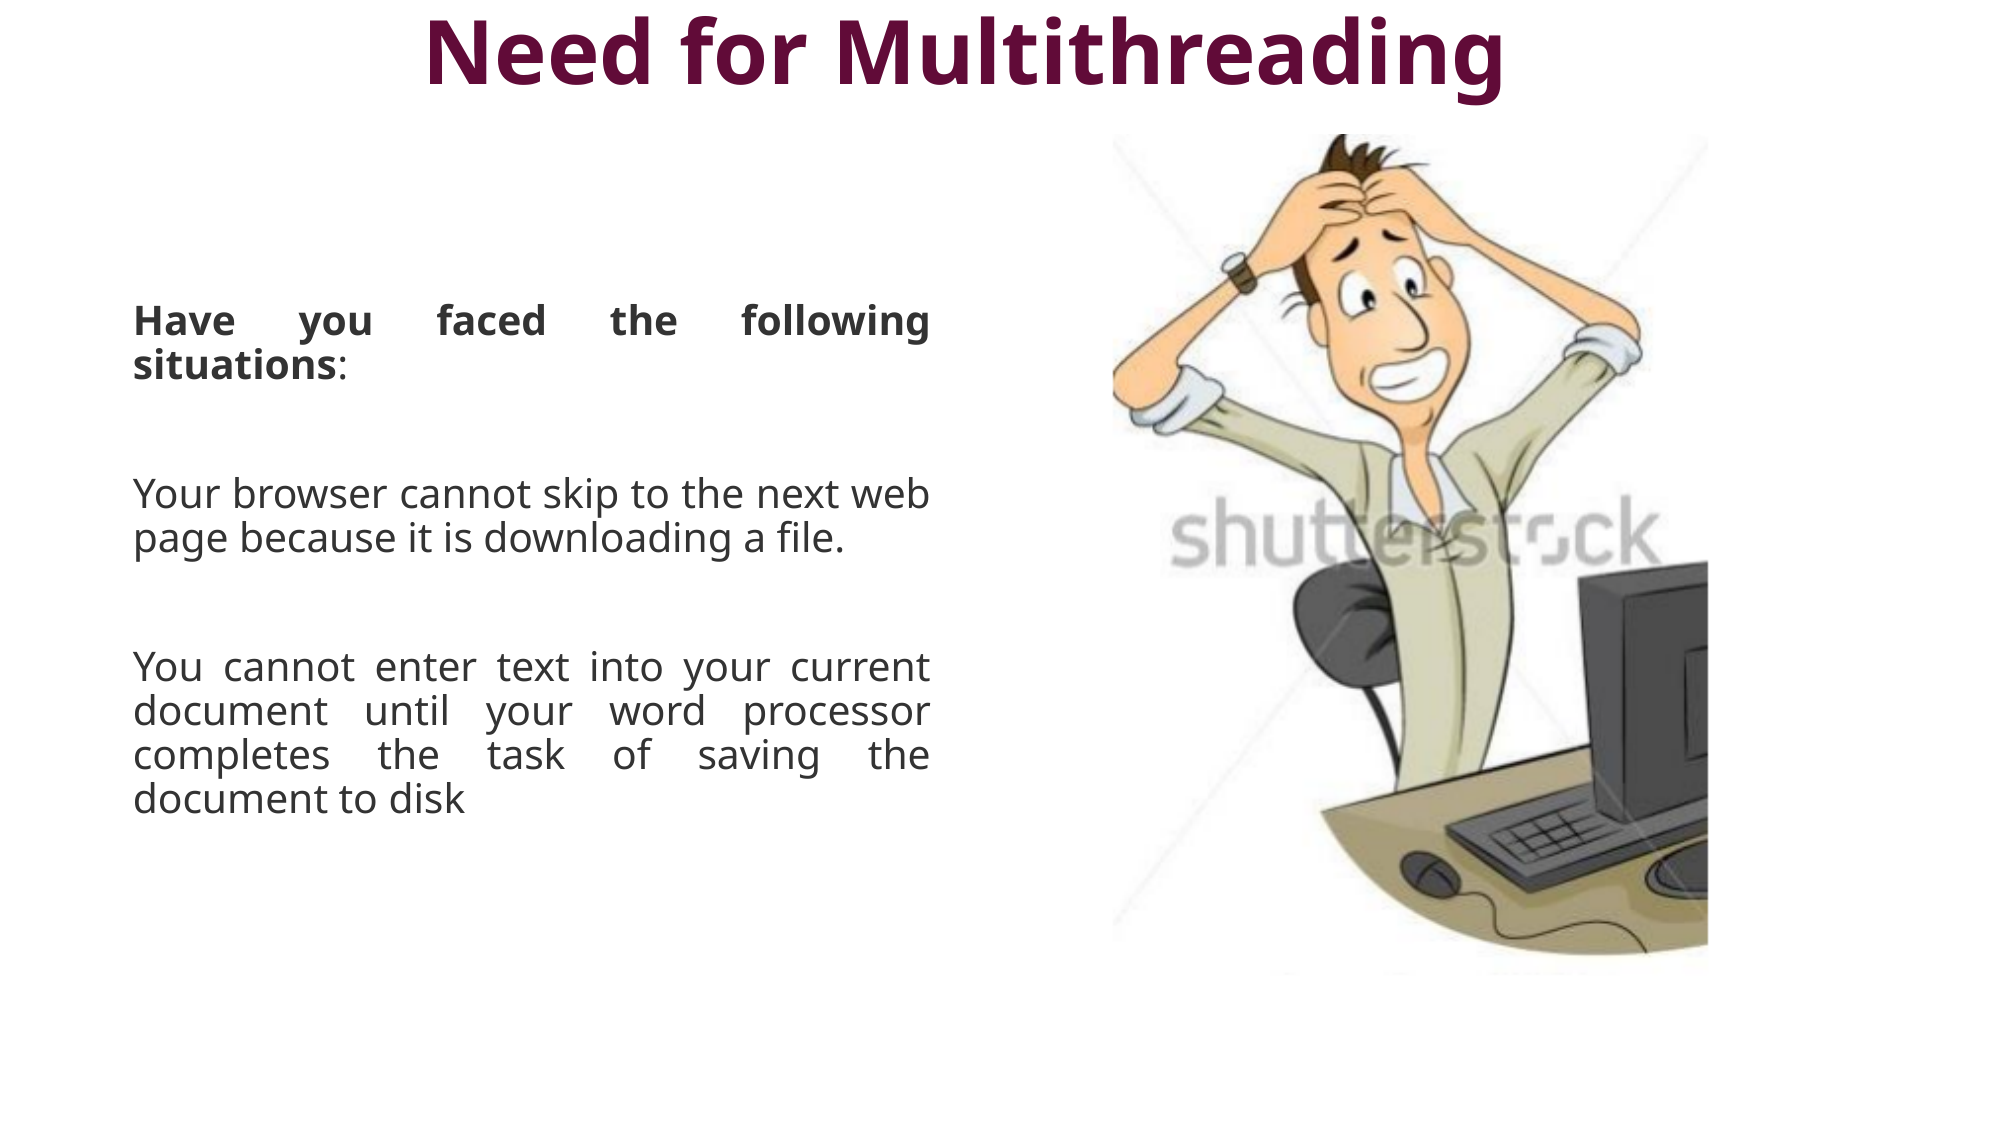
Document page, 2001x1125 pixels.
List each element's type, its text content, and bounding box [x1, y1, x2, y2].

title Need for Multithreading [68, 0, 1864, 112]
list Have you faced the following situations: Your browser cannot skip to the next web page because it is downloading a file. You cannot enter text into your current document until your word processor completes the task of saving the document to disk [117, 292, 948, 843]
picture [1076, 134, 1827, 1001]
